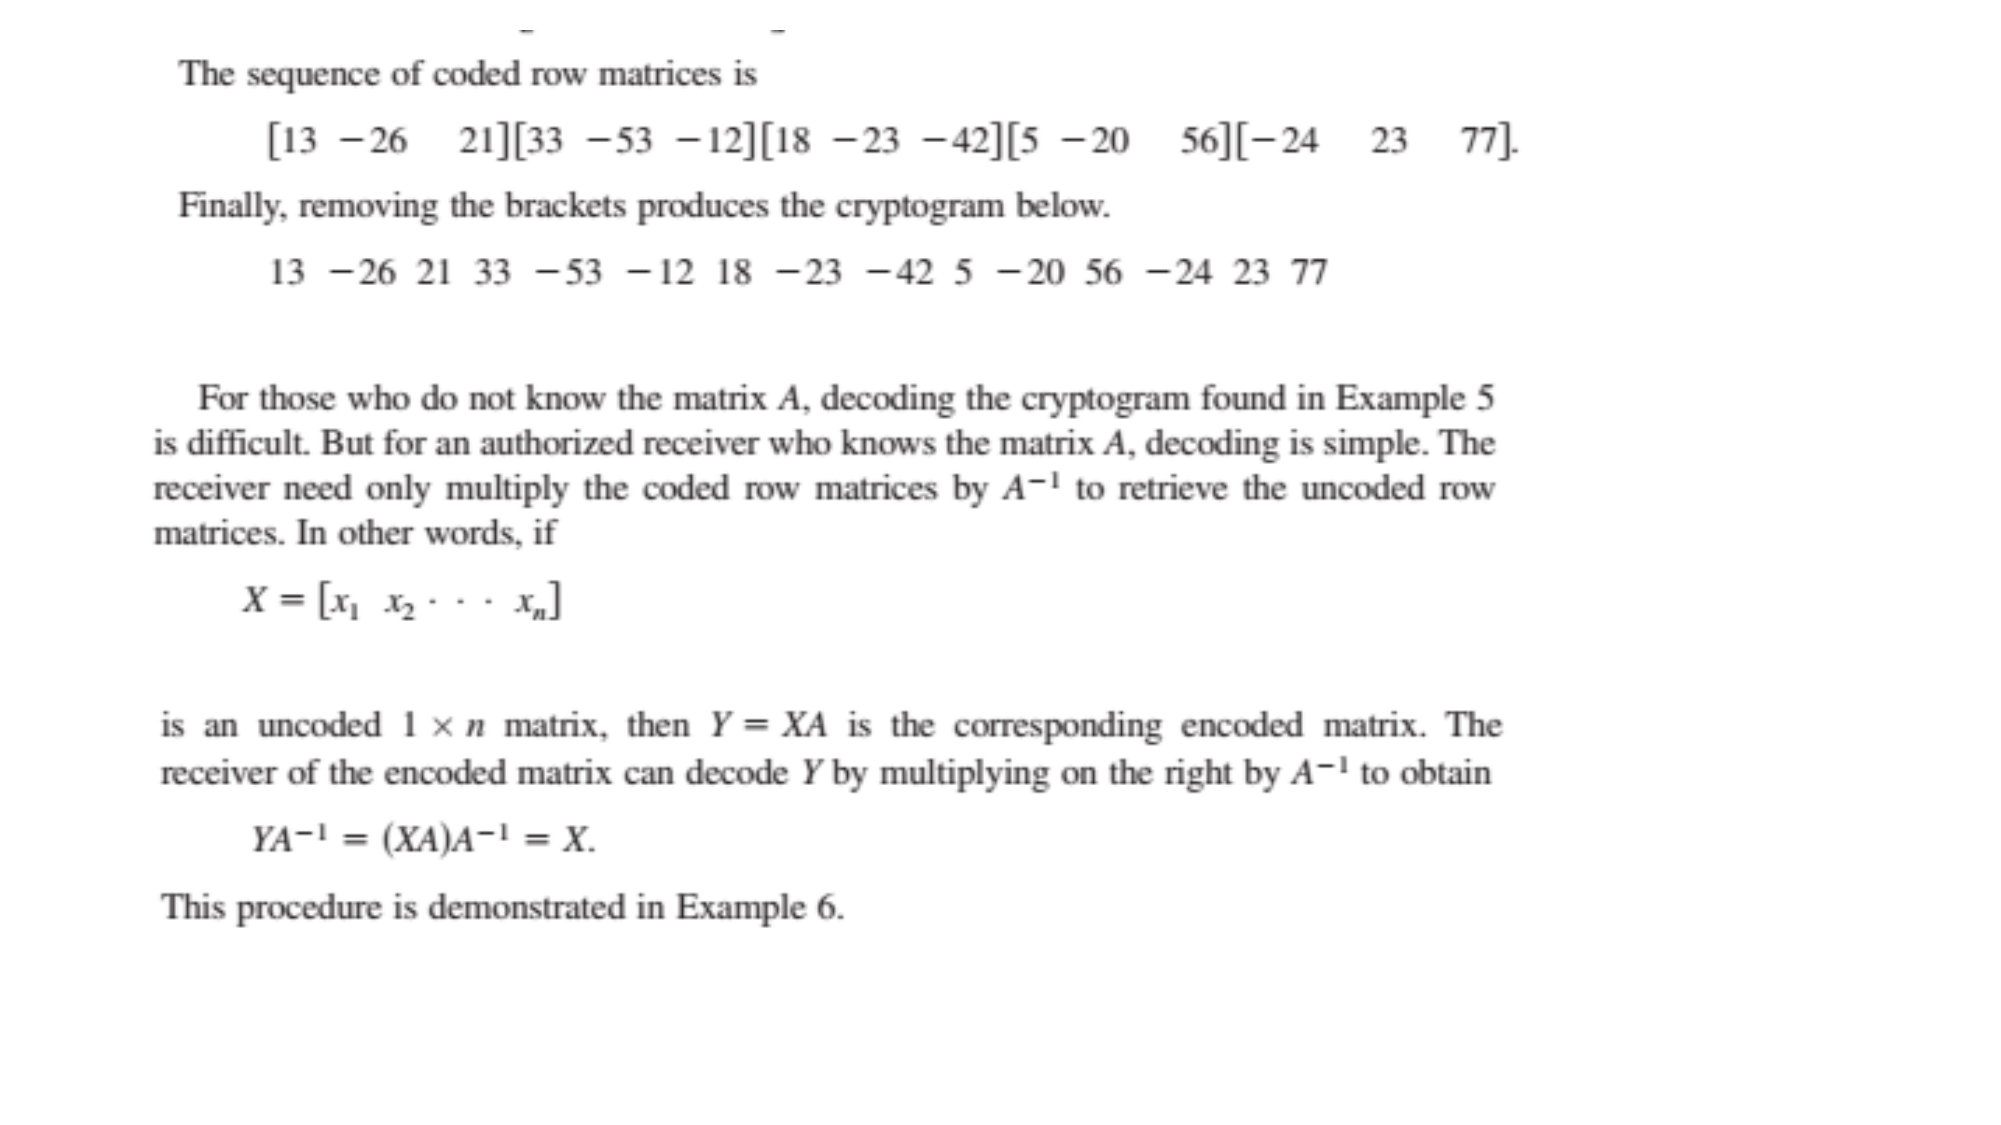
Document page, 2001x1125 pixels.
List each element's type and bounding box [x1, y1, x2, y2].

picture [134, 656, 1532, 942]
picture [134, 30, 1527, 313]
picture [137, 374, 1541, 635]
